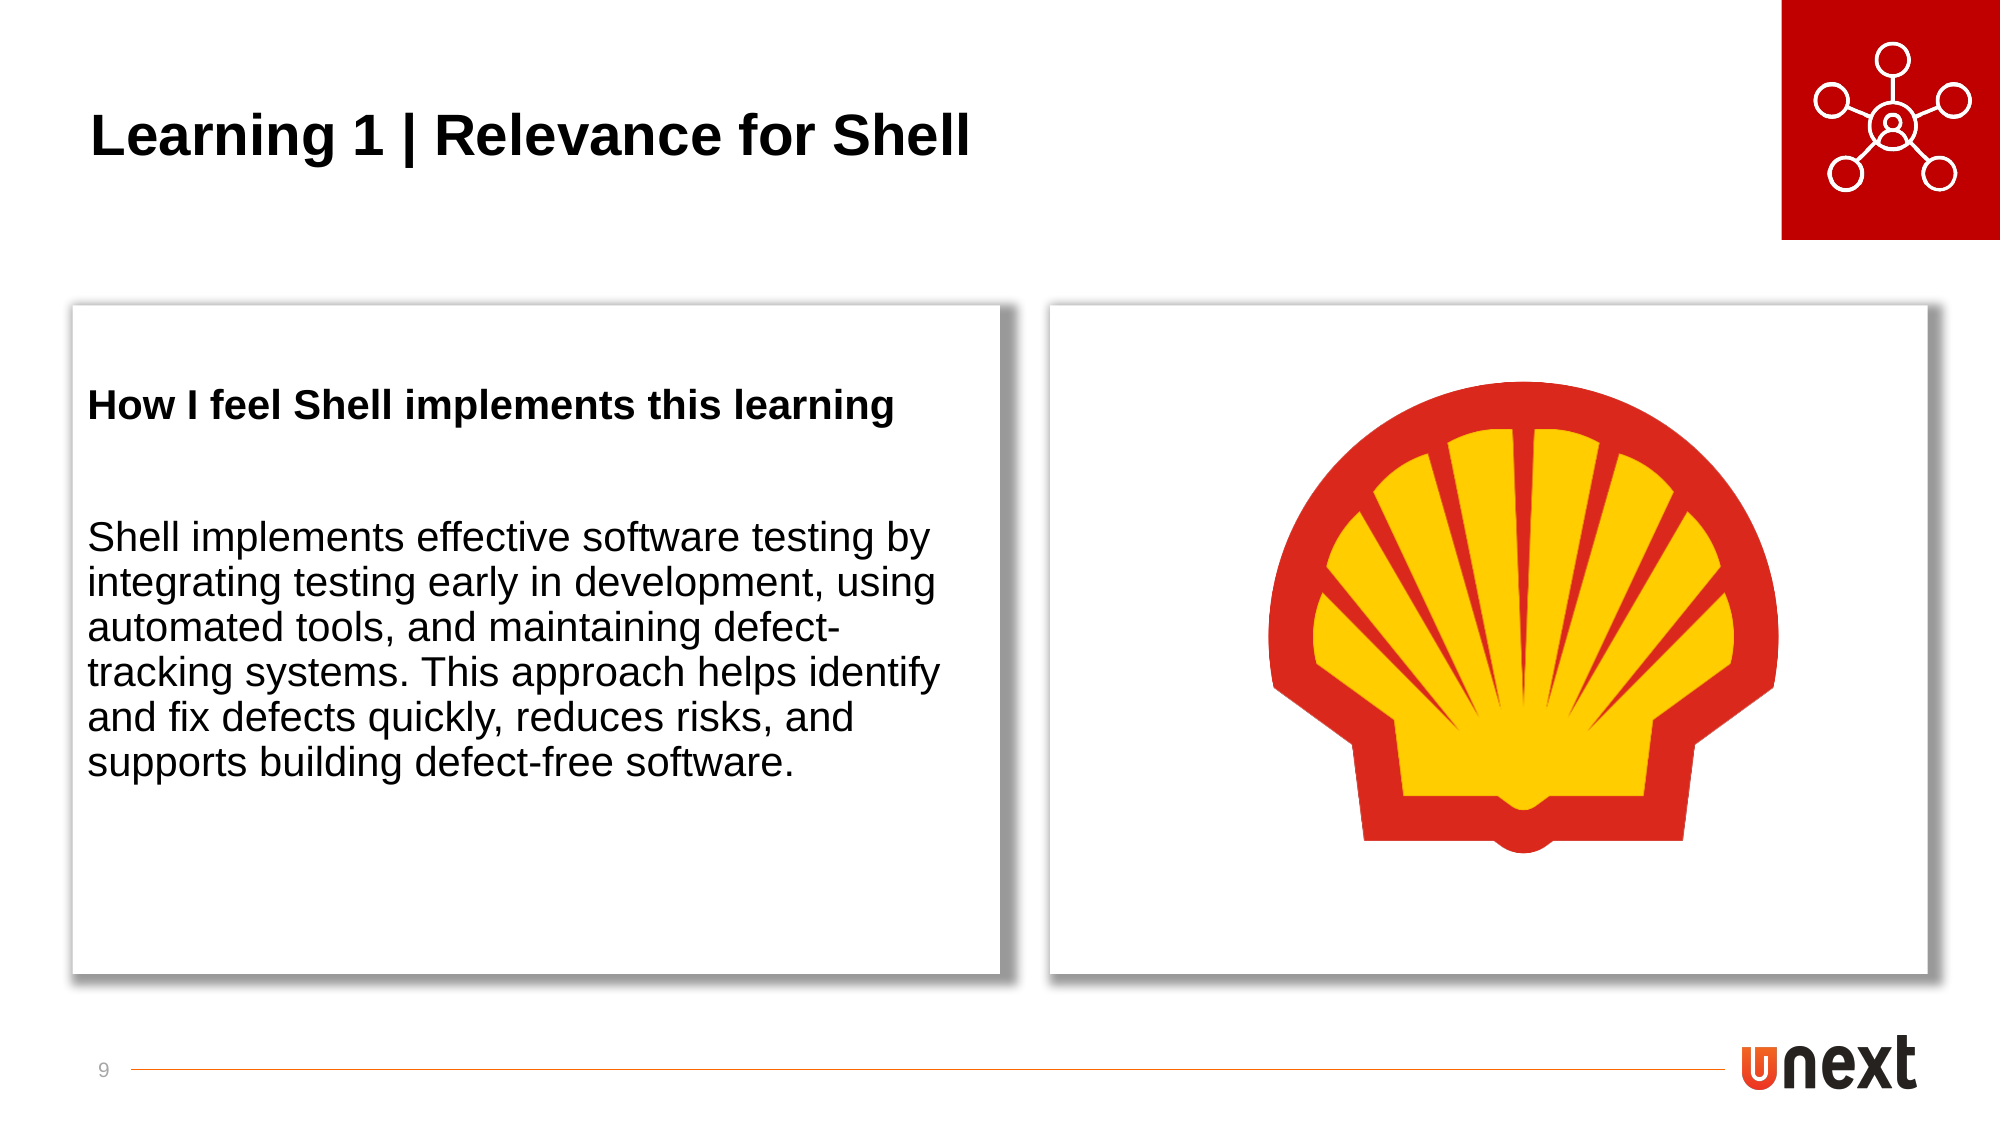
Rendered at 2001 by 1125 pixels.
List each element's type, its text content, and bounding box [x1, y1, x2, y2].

slide_number 9 [48, 1047, 110, 1091]
text_box [1050, 305, 1928, 974]
text_box [1781, 0, 2000, 241]
picture [1795, 19, 1990, 214]
picture [1265, 378, 1782, 857]
text_box How I feel Shell implements this learning Shell implements effective software testing by integrating testing early in development, using automated tools, and maintaining defect-tracking systems. This approach helps identify and fix defects quickly, reduces risks, and supports building defect-free software. [72, 305, 1000, 974]
picture [1742, 1035, 1917, 1090]
title Learning 1 | Relevance for Shell [76, 78, 1795, 196]
